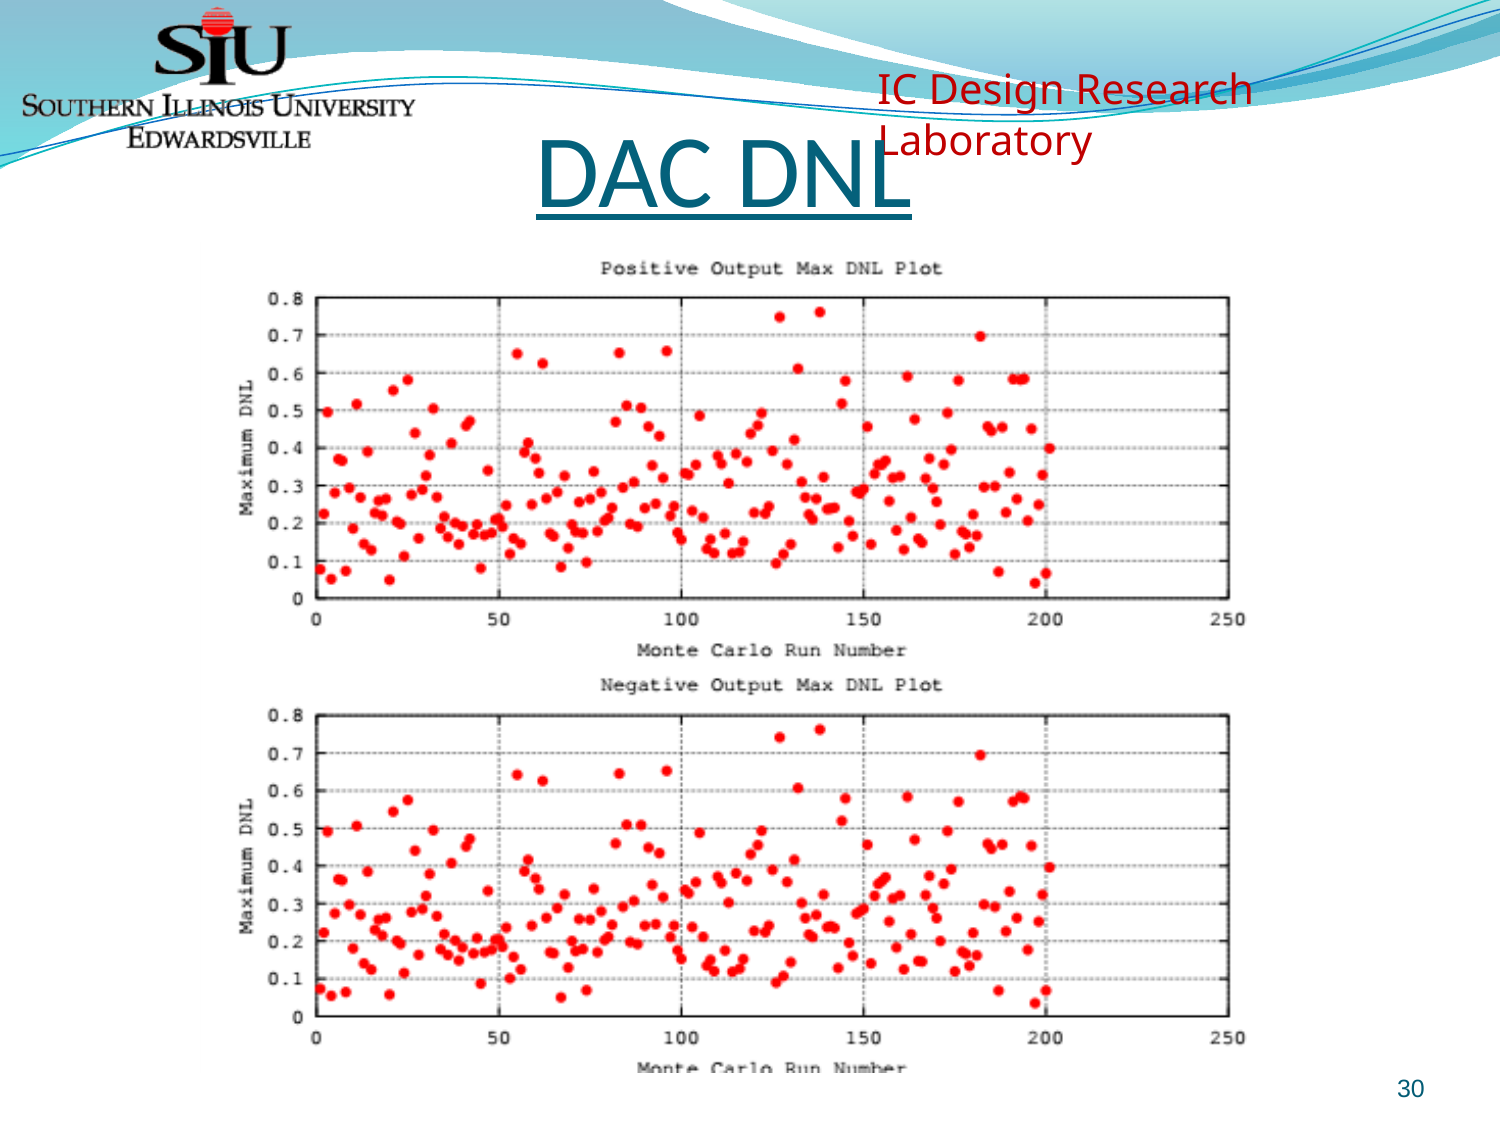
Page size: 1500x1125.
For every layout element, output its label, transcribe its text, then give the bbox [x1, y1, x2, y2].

picture [12, 0, 427, 172]
picture [199, 241, 1304, 1073]
title DAC DNL [262, 112, 1186, 229]
slide_number 30 [1299, 1042, 1425, 1103]
